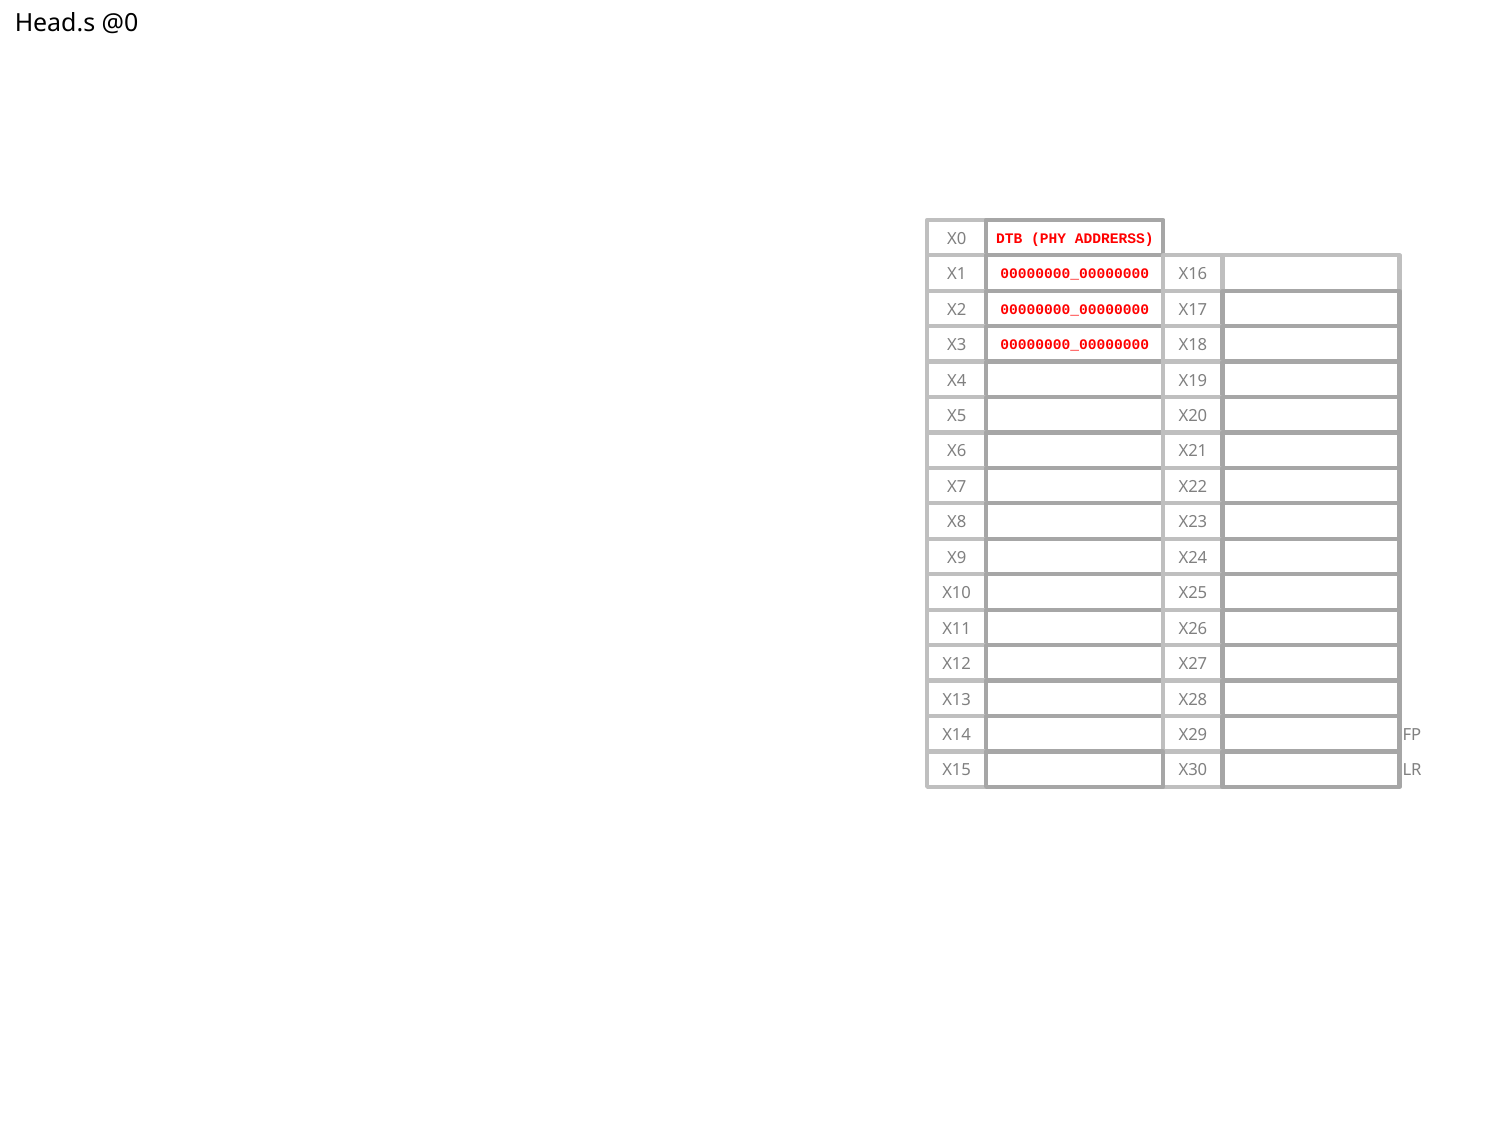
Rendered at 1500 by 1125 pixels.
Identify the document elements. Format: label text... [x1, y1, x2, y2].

text_box Head.s @0 [0, 0, 443, 45]
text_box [926, 219, 1448, 788]
